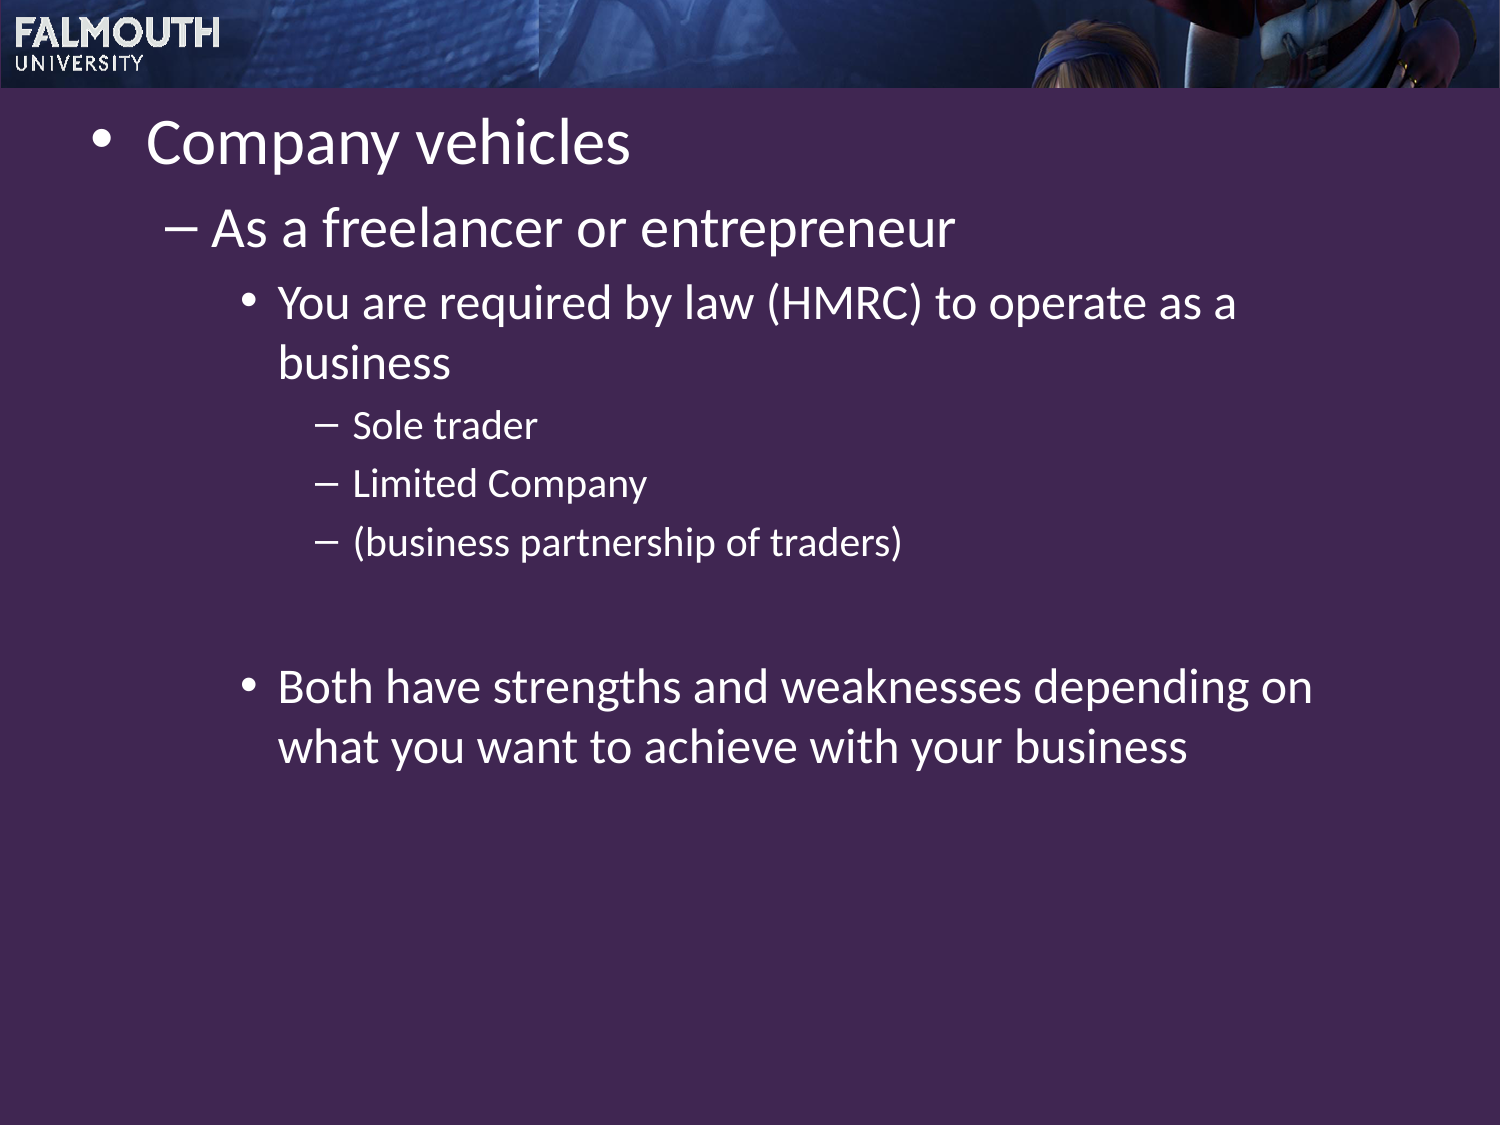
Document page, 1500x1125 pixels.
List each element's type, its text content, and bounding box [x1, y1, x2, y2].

list Company vehicles As a freelancer or entrepreneur You are required by law (HMRC) to operate as a business Sole trader Limited Company (business partnership of traders) Both have strengths and weaknesses depending on what you want to achieve with your business [75, 90, 1425, 1071]
picture [0, 0, 1500, 90]
